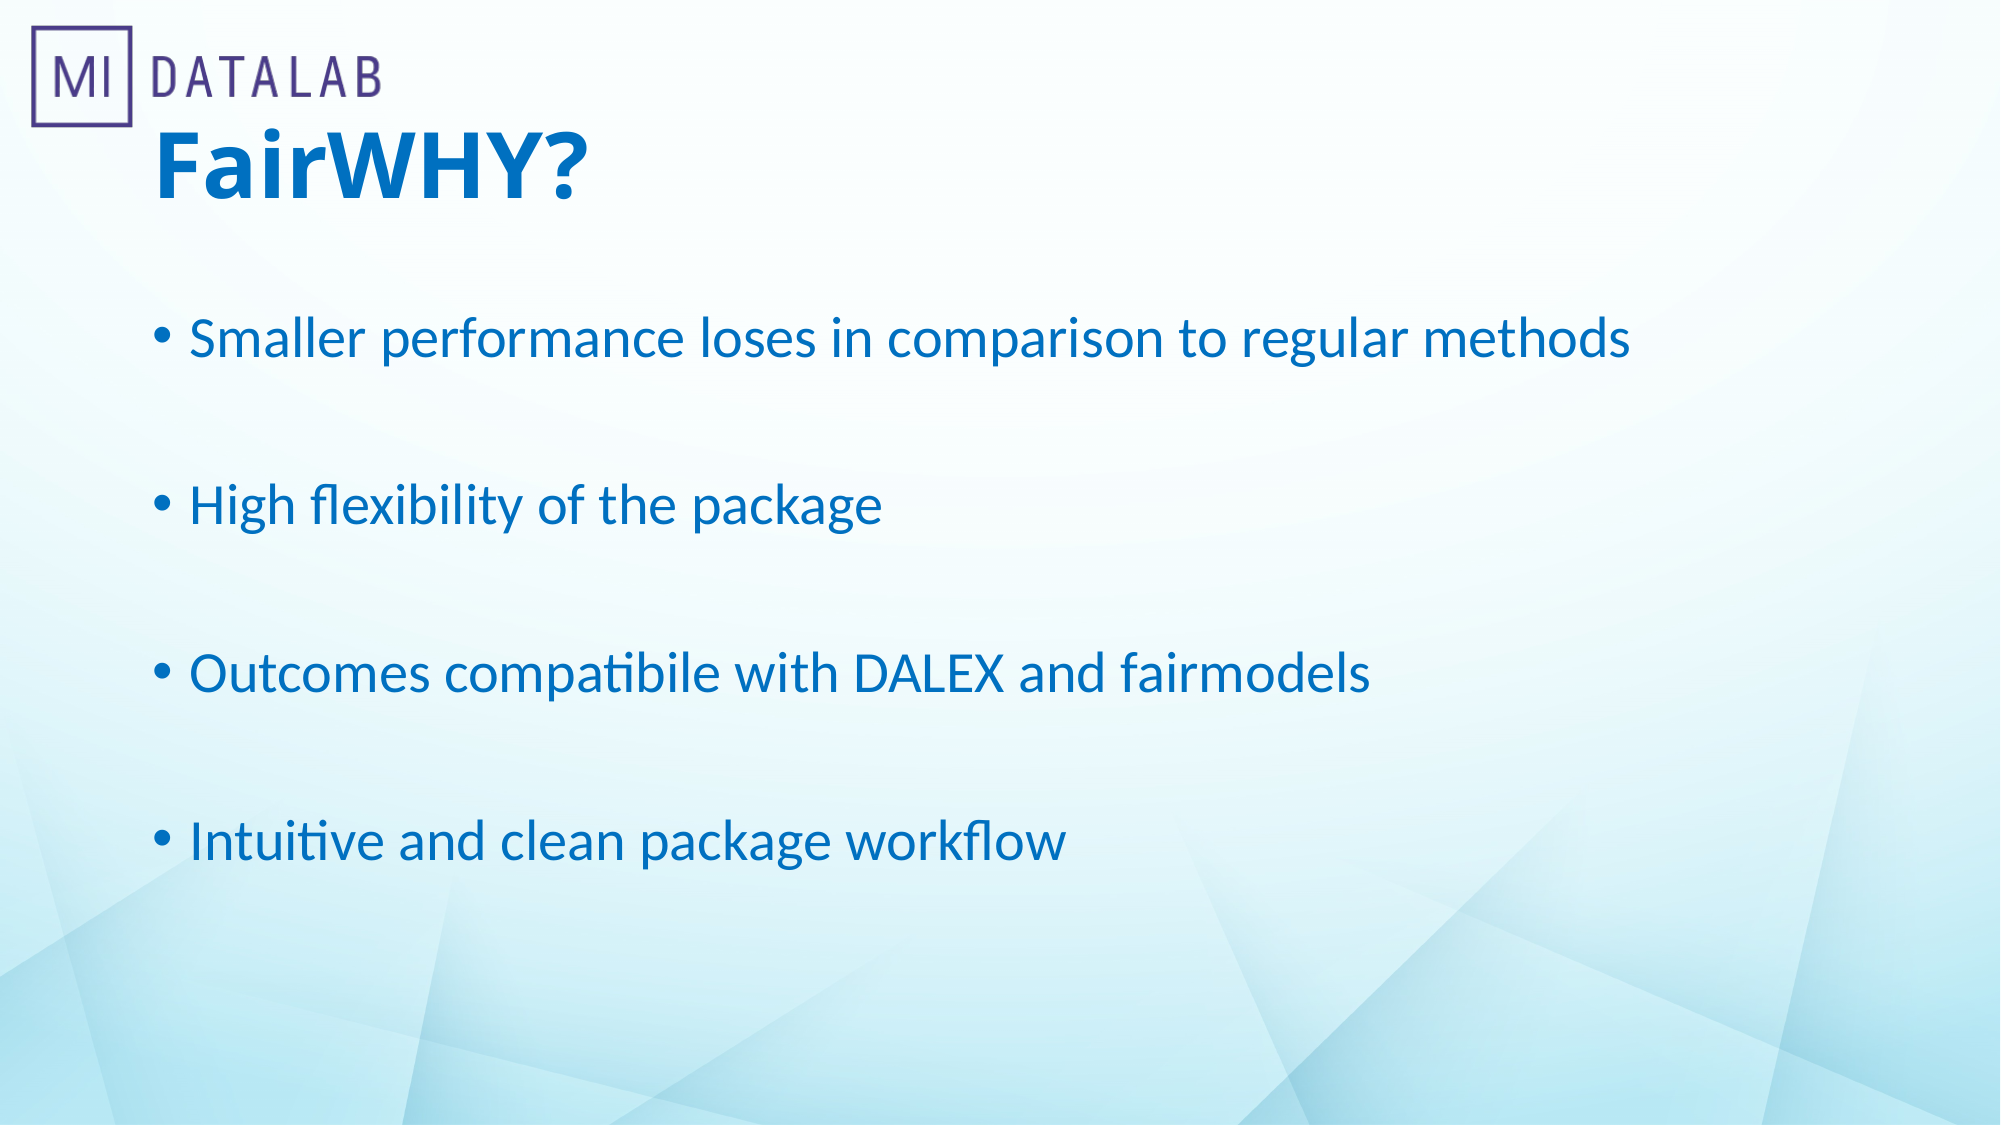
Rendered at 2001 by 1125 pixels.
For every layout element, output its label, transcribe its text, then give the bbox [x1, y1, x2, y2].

list Smaller performance loses in comparison to regular methods High flexibility of the package Outcomes compatibile with DALEX and fairmodels Intuitive and clean package workflow [137, 299, 1863, 1014]
title FairWHY? [137, 59, 1863, 278]
picture [0, 0, 2001, 1125]
